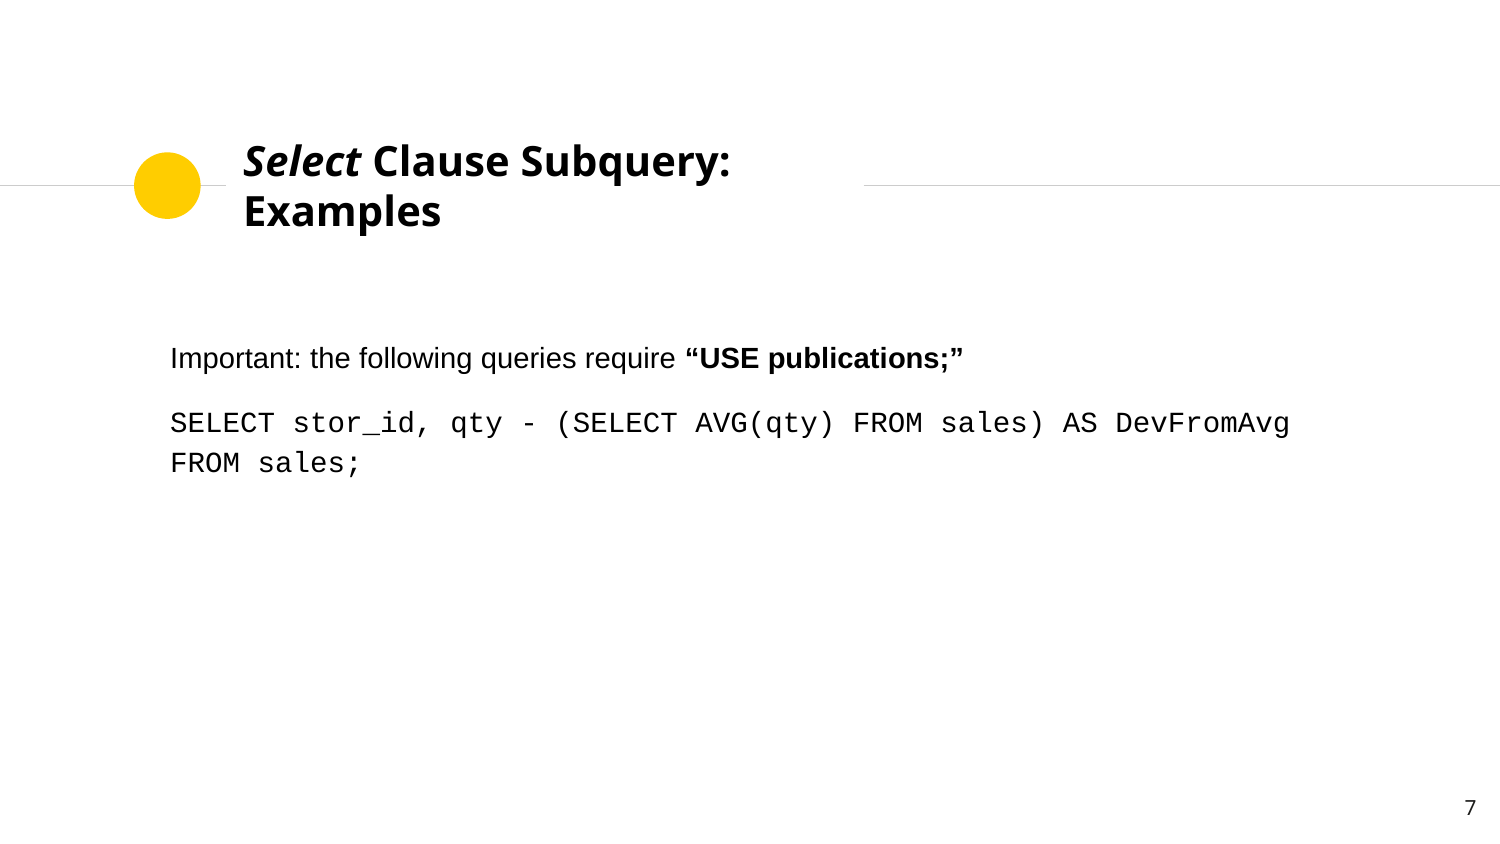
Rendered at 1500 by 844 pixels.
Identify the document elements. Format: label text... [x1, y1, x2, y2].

text_box Important: the following queries require “USE publications;” SELECT stor_id, qty - (SELECT AVG(qty) FROM sales) AS DevFromAvg FROM sales; [155, 297, 1345, 692]
title Select Clause Subquery: Examples [228, 134, 865, 236]
slide_number ‹#› [1401, 779, 1492, 844]
